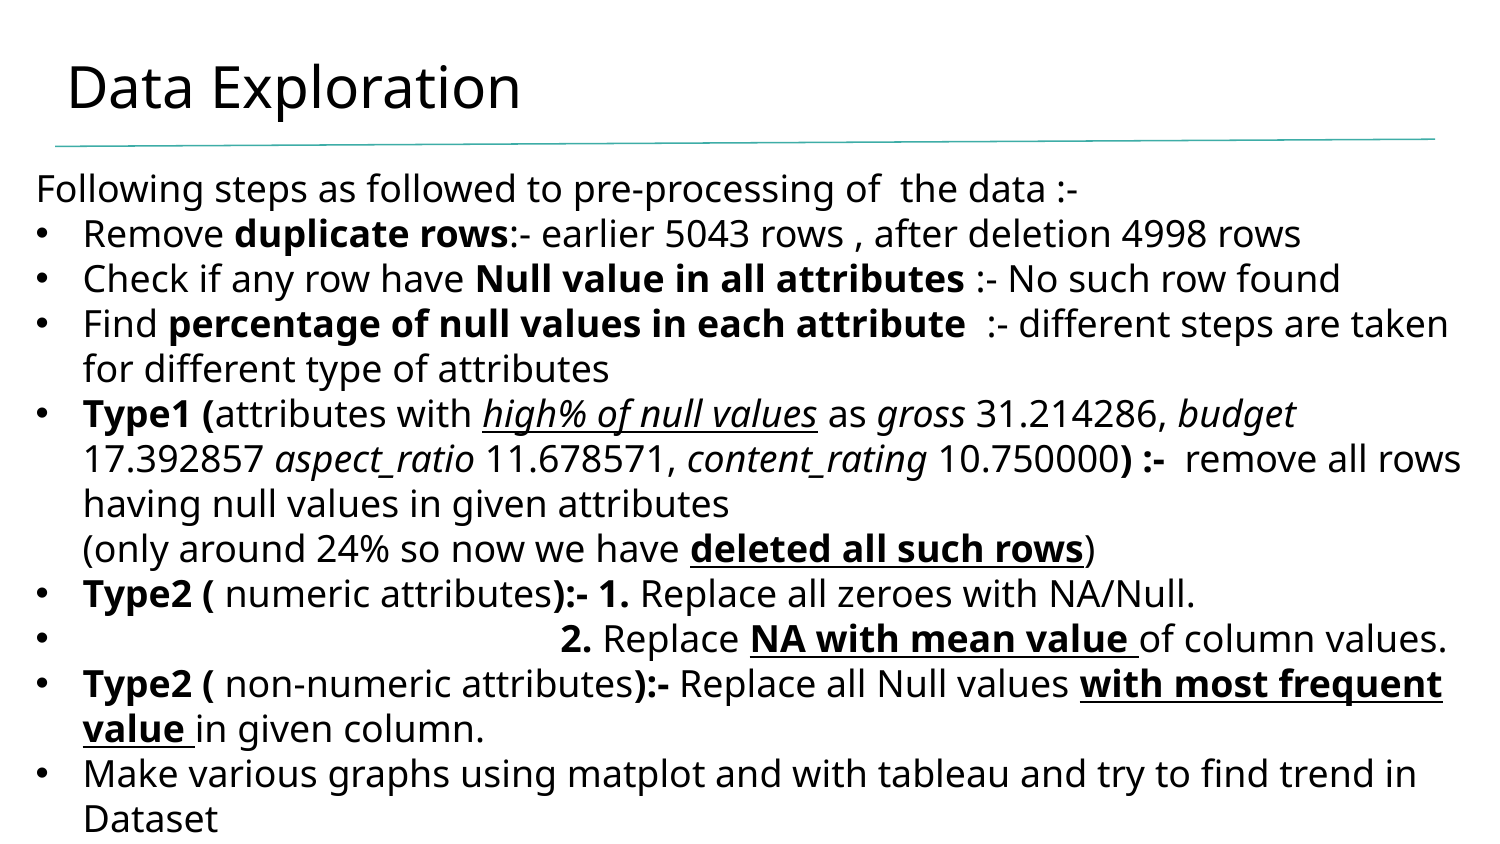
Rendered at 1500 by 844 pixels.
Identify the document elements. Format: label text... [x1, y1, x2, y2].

text_box Following steps as followed to pre-processing of the data :- Remove duplicate rows:- earlier 5043 rows , after deletion 4998 rows Check if any row have Null value in all attributes :- No such row found Find percentage of null values in each attribute :- different steps are taken for different type of attributes Type1 (attributes with high% of null values as gross 31.214286, budget 17.392857 aspect_ratio 11.678571, content_rating 10.750000) :- remove all rows having null values in given attributes (only around 24% so now we have deleted all such rows) Type2 ( numeric attributes):- 1. Replace all zeroes with NA/Null. 2. Replace NA with mean value of column values. Type2 ( non-numeric attributes):- Replace all Null values with most frequent value in given column. Make various graphs using matplot and with tableau and try to find trend in Dataset [20, 149, 1484, 825]
title Data Exploration [51, 35, 1449, 130]
